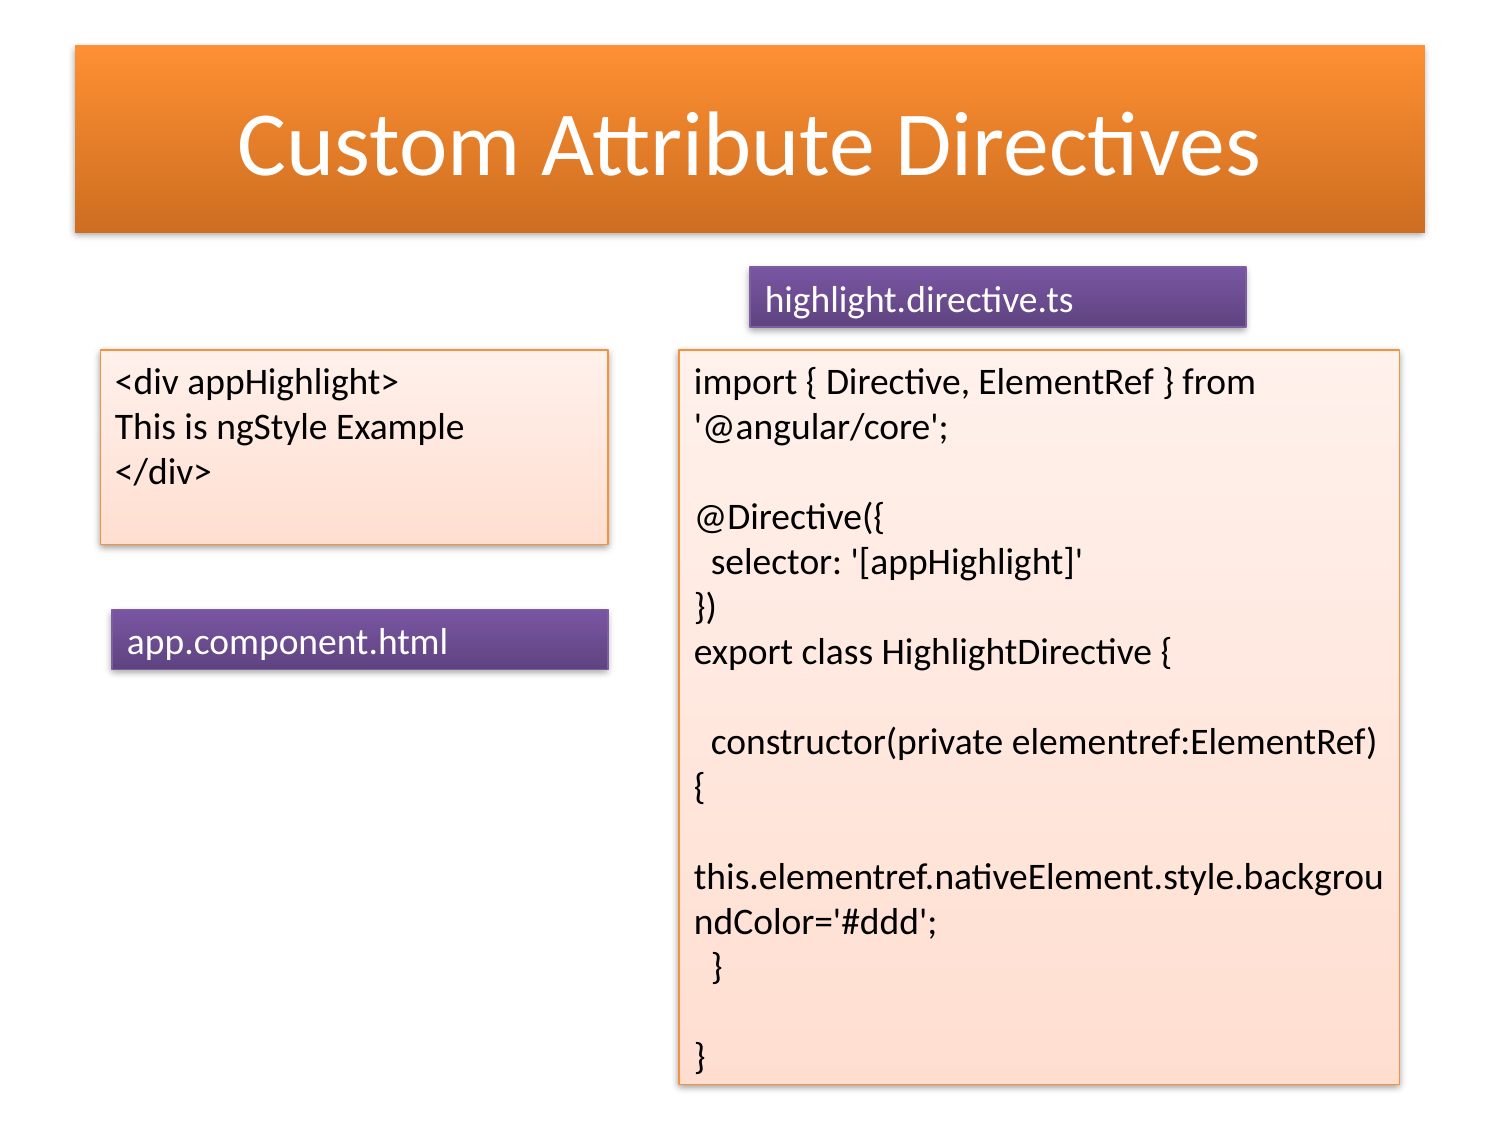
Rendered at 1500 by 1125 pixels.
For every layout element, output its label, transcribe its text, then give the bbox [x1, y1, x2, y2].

text_box <div appHighlight> This is ngStyle Example </div> [100, 349, 609, 545]
title Custom Attribute Directives [75, 45, 1425, 233]
text_box app.component.html [111, 609, 609, 670]
text_box highlight.directive.ts [749, 266, 1247, 328]
text_box import { Directive, ElementRef } from '@angular/core'; @Directive({ selector: '[appHighlight]' }) export class HighlightDirective { constructor(private elementref:ElementRef) { this.elementref.nativeElement.style.backgroundColor='#ddd'; } } [678, 349, 1400, 1085]
